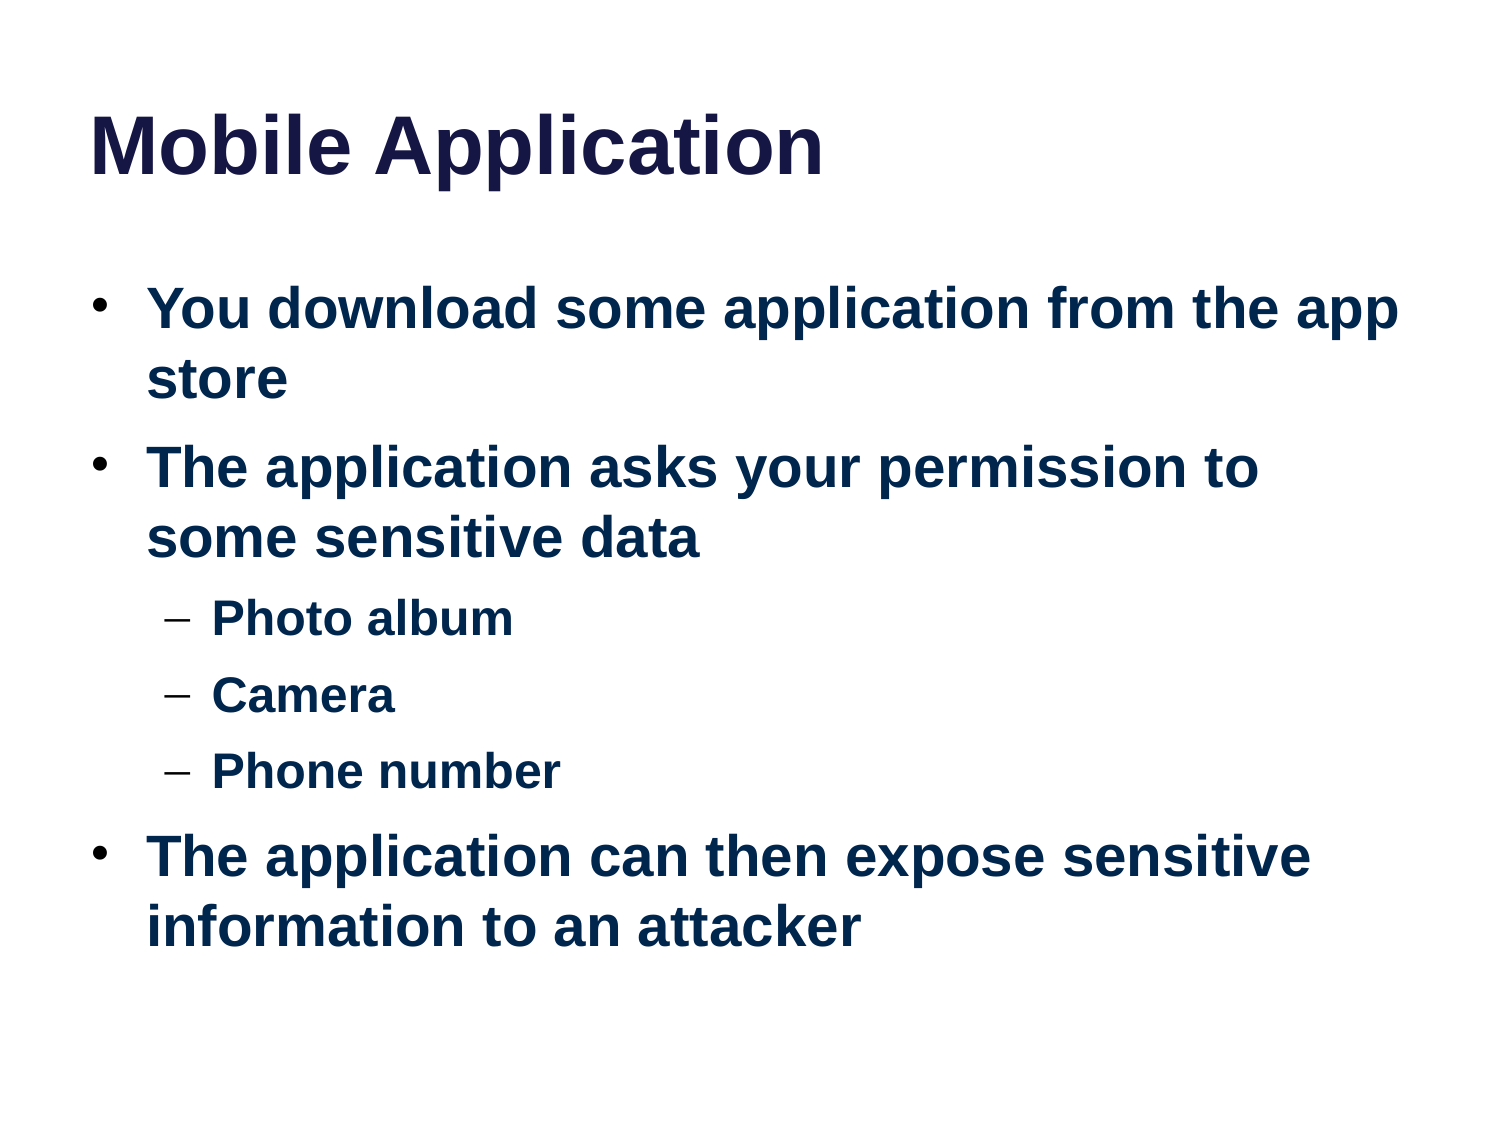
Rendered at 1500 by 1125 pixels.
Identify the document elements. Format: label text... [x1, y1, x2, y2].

title Mobile Application [75, 0, 1425, 200]
text_box You download some application from the app store The application asks your permission to some sensitive data Photo album Camera Phone number The application can then expose sensitive information to an attacker [75, 262, 1425, 937]
